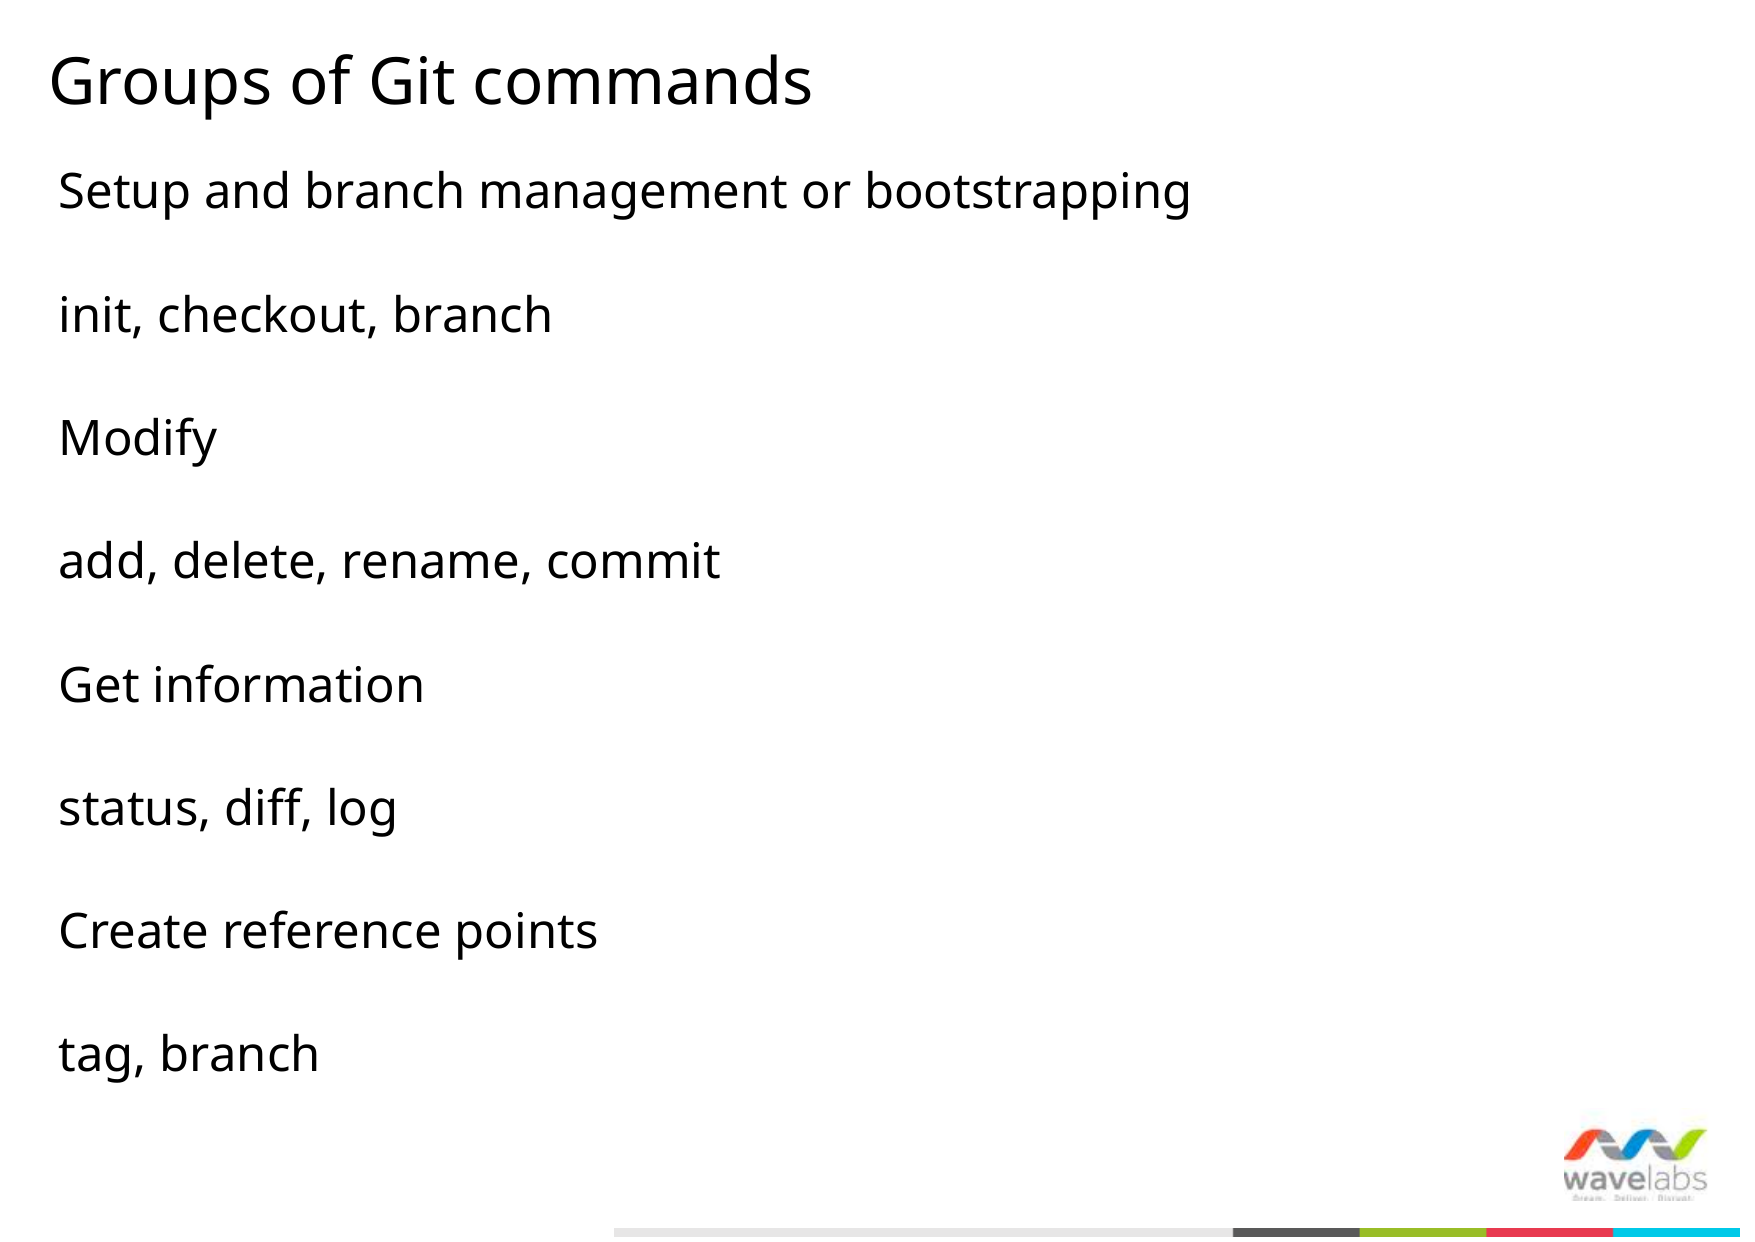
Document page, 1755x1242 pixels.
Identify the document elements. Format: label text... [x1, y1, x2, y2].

title Groups of Git commands [41, 32, 1735, 125]
picture [614, 1228, 1740, 1237]
picture [1564, 1108, 1712, 1201]
list Setup and branch management or bootstrapping init, checkout, branch Modify add, delete, rename, commit Get information status, diff, log Create reference points tag, branch [52, 138, 1744, 1104]
